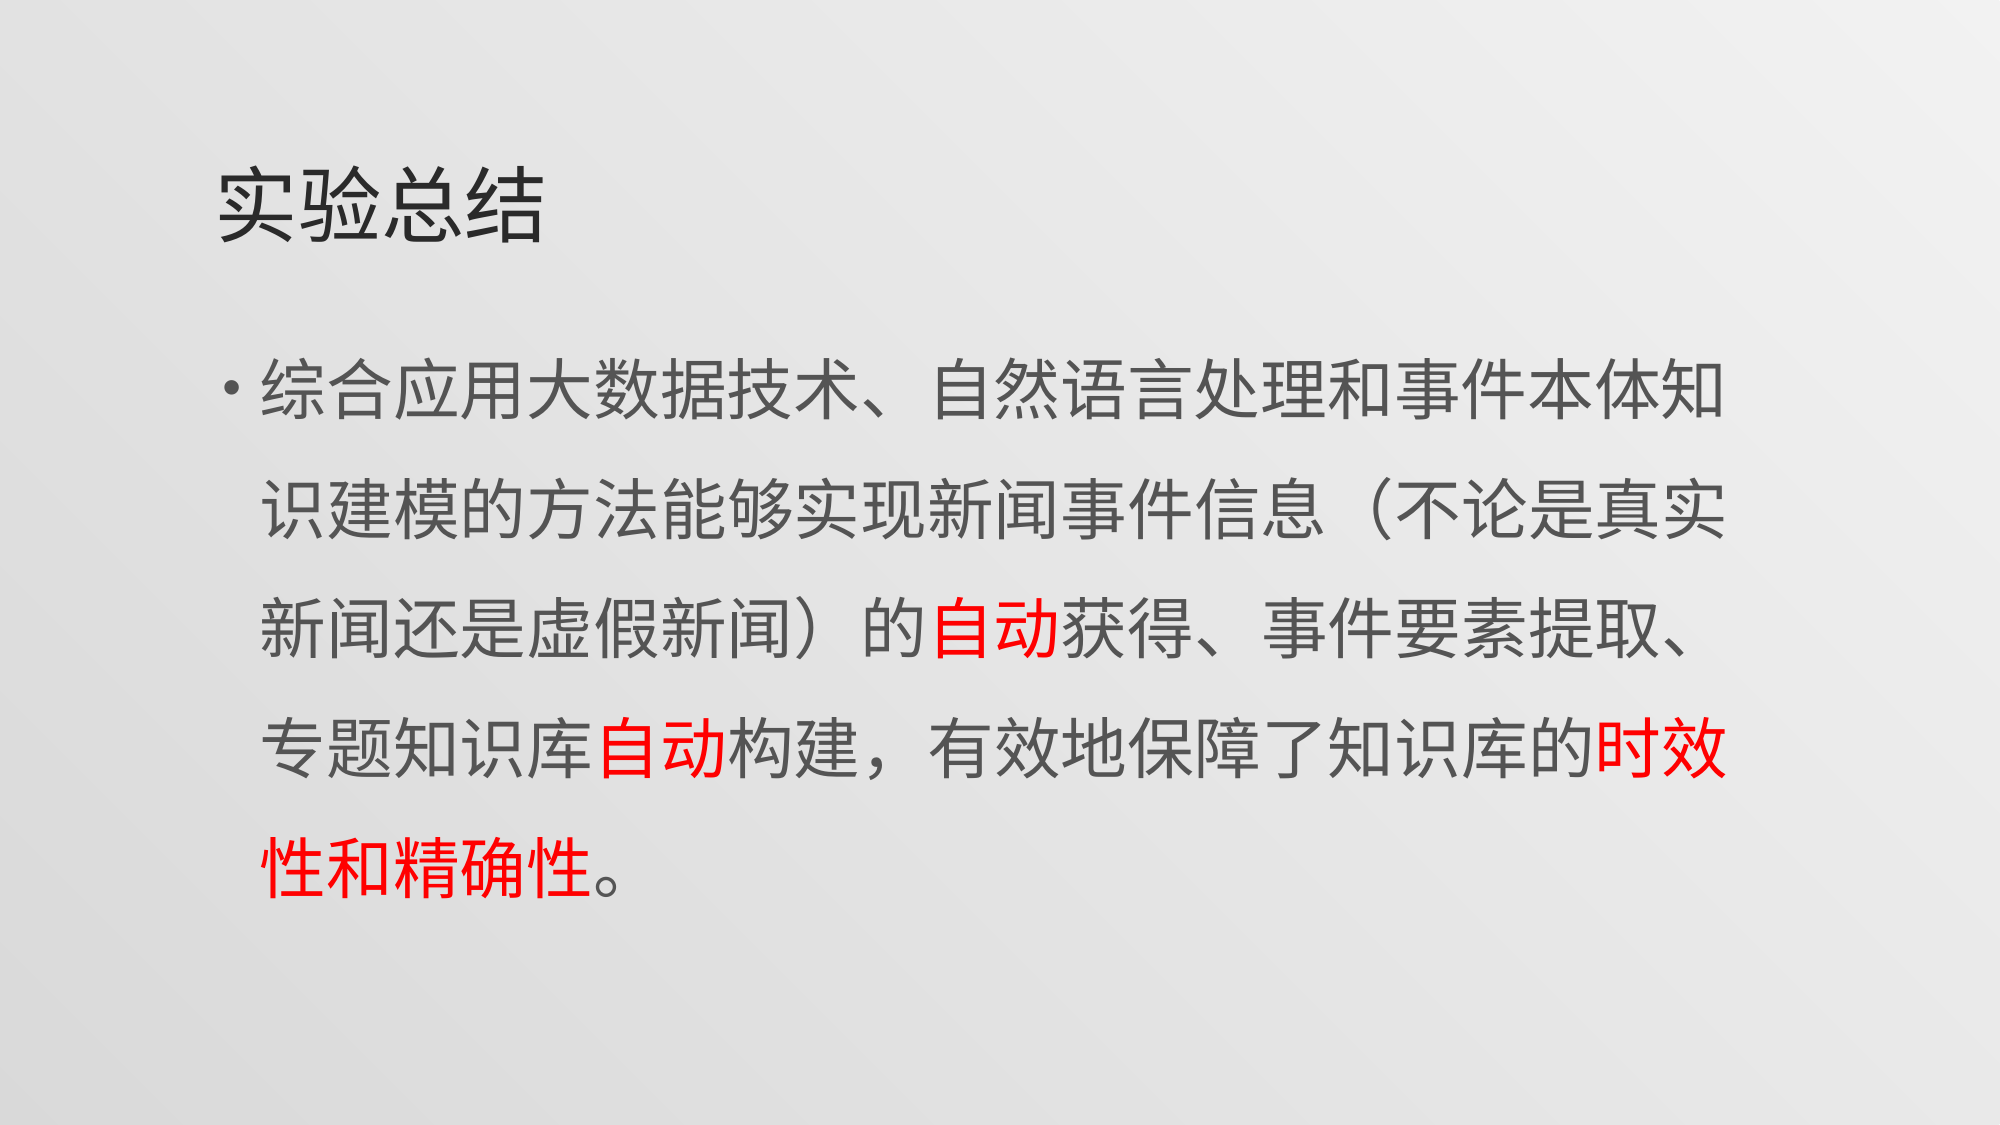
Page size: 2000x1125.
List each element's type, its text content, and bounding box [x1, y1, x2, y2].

list 综合应用大数据技术、自然语言处理和事件本体知识建模的方法能够实现新闻事件信息（不论是真实新闻还是虚假新闻）的自动获得、事件要素提取、专题知识库自动构建，有效地保障了知识库的时效性和精确性。 [199, 299, 1800, 1013]
title 实验总结 [199, 45, 1800, 263]
